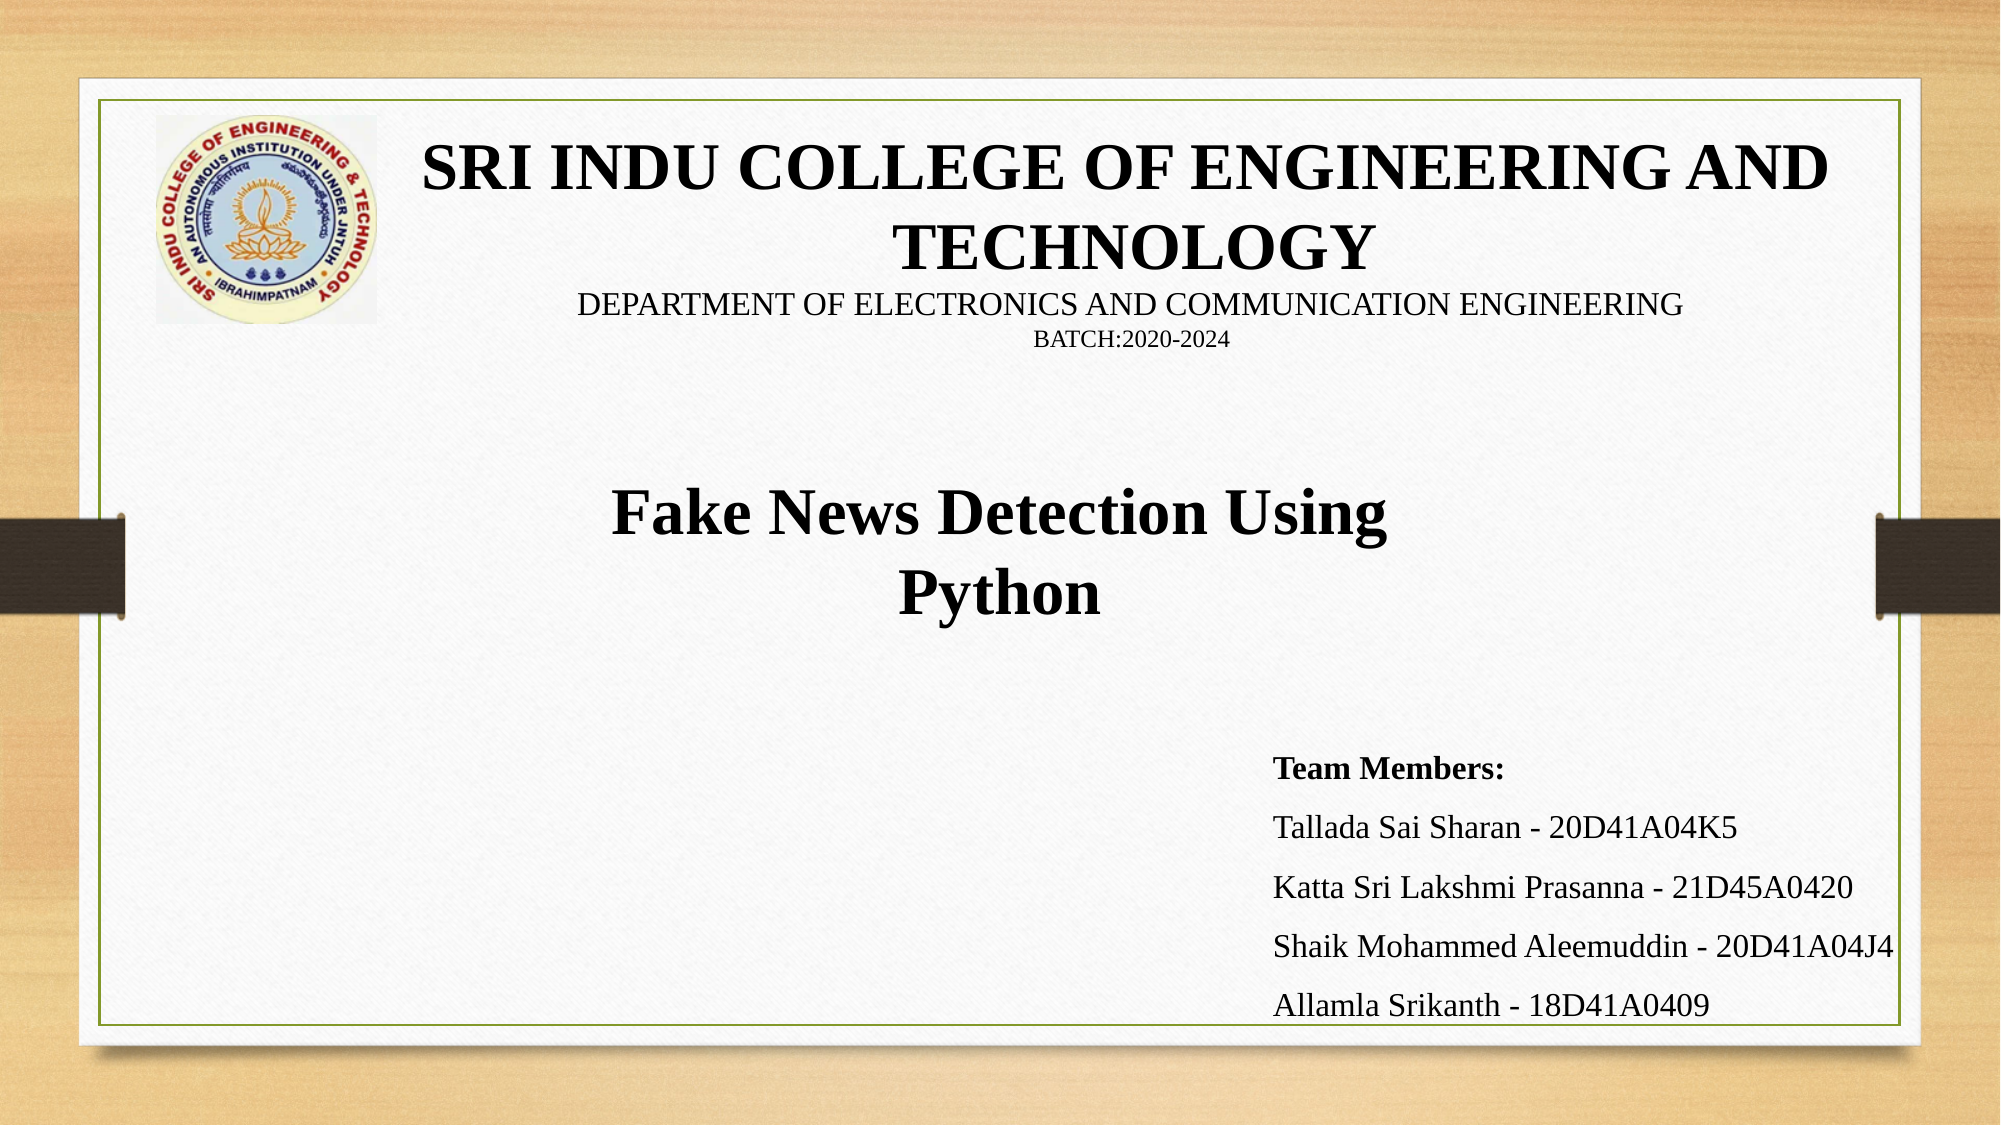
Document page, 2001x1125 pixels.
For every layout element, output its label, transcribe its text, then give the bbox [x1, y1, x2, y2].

text_box SRI INDU COLLEGE OF ENGINEERING AND TECHNOLOGY DEPARTMENT OF ELECTRONICS AND COMMUNICATION ENGINEERING BATCH:2020-2024 [389, 115, 1881, 360]
picture [0, 0, 2001, 1125]
text_box Team Members: Tallada Sai Sharan - 20D41A04K5 Katta Sri Lakshmi Prasanna - 21D45A0420 Shaik Mohammed Aleemuddin - 20D41A04J4 Allamla Srikanth - 18D41A0409 [1258, 735, 1910, 1125]
text_box Fake News Detection Using Python [498, 460, 1502, 636]
